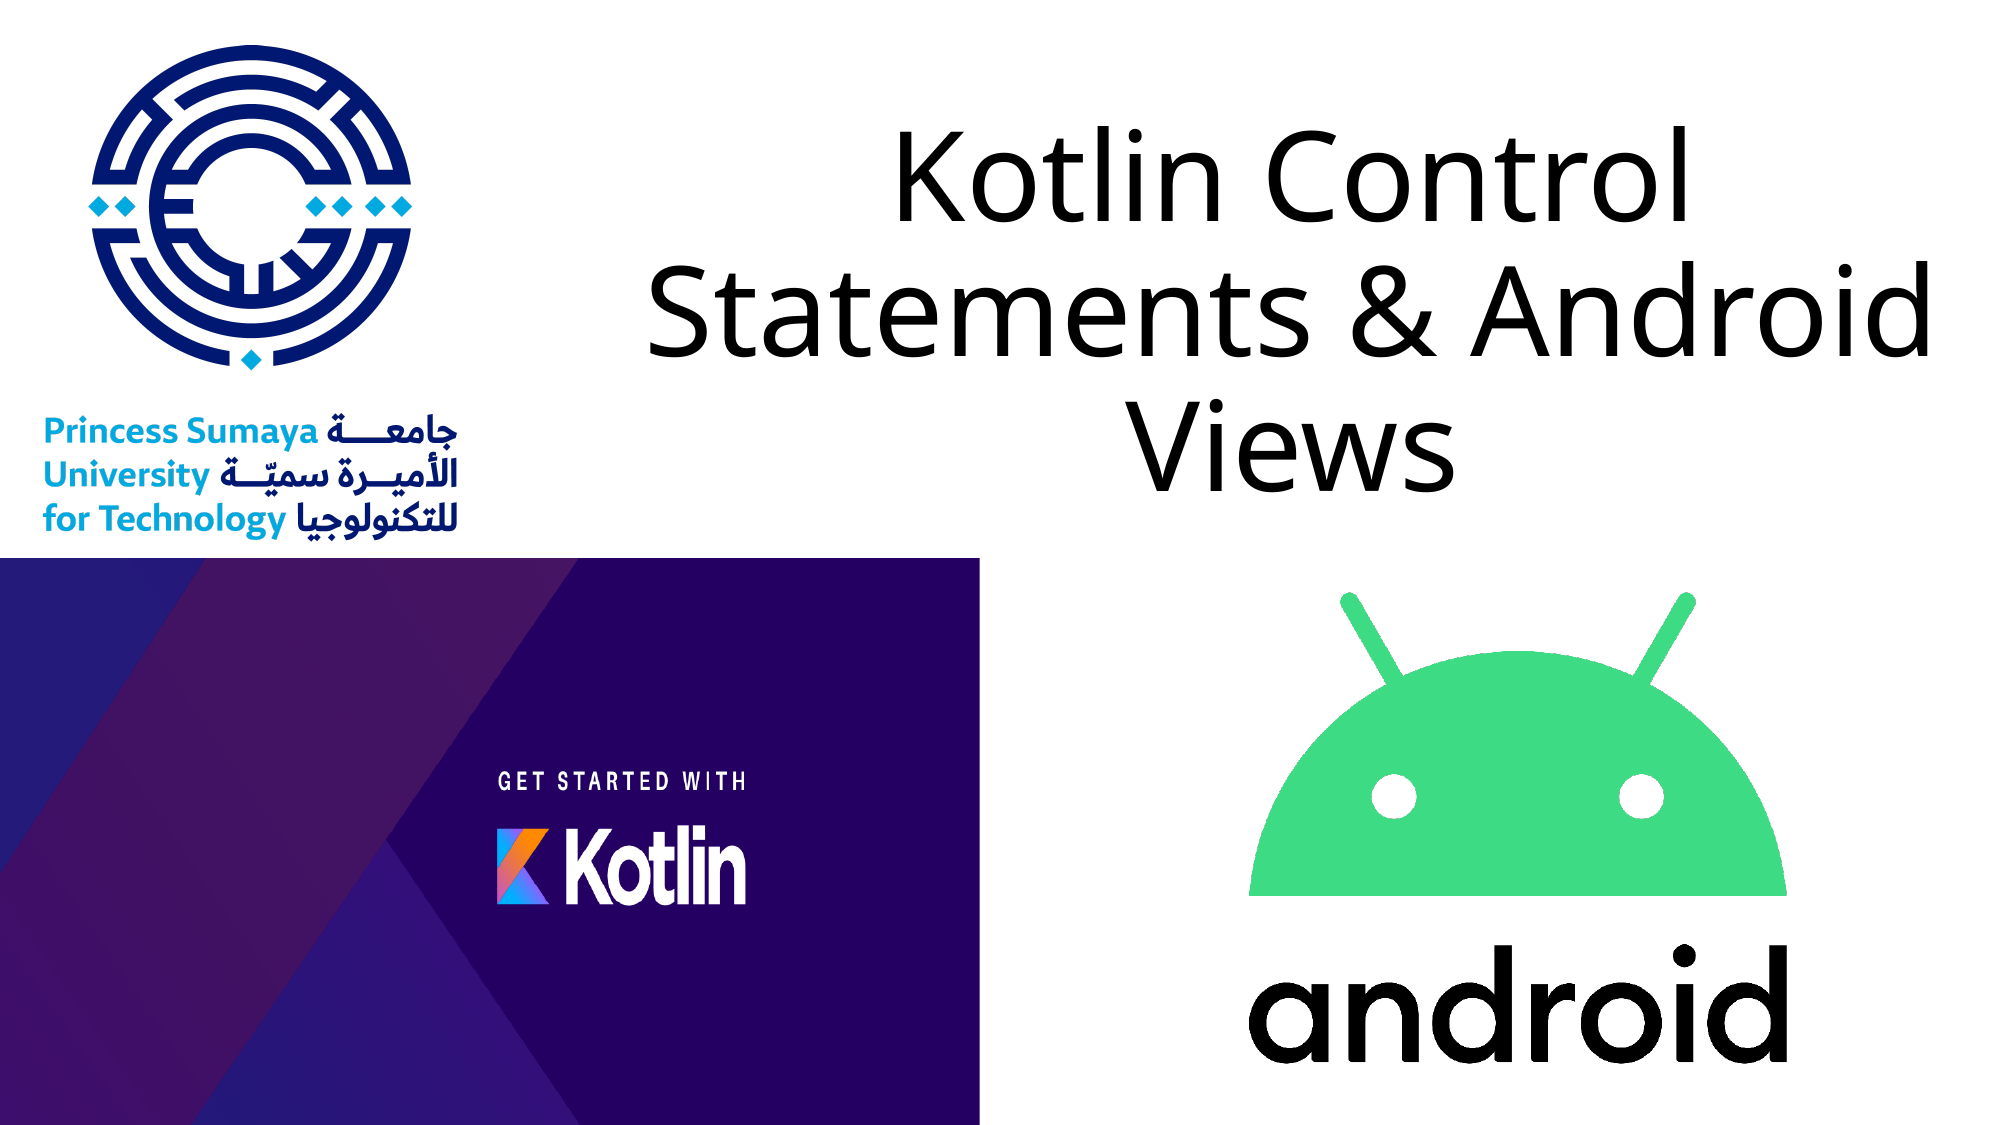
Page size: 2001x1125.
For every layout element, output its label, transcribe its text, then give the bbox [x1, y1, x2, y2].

picture [43, 45, 457, 542]
picture [0, 557, 980, 1125]
title Kotlin Control Statements & Android Views [542, 134, 2000, 526]
picture [1167, 511, 1868, 1125]
